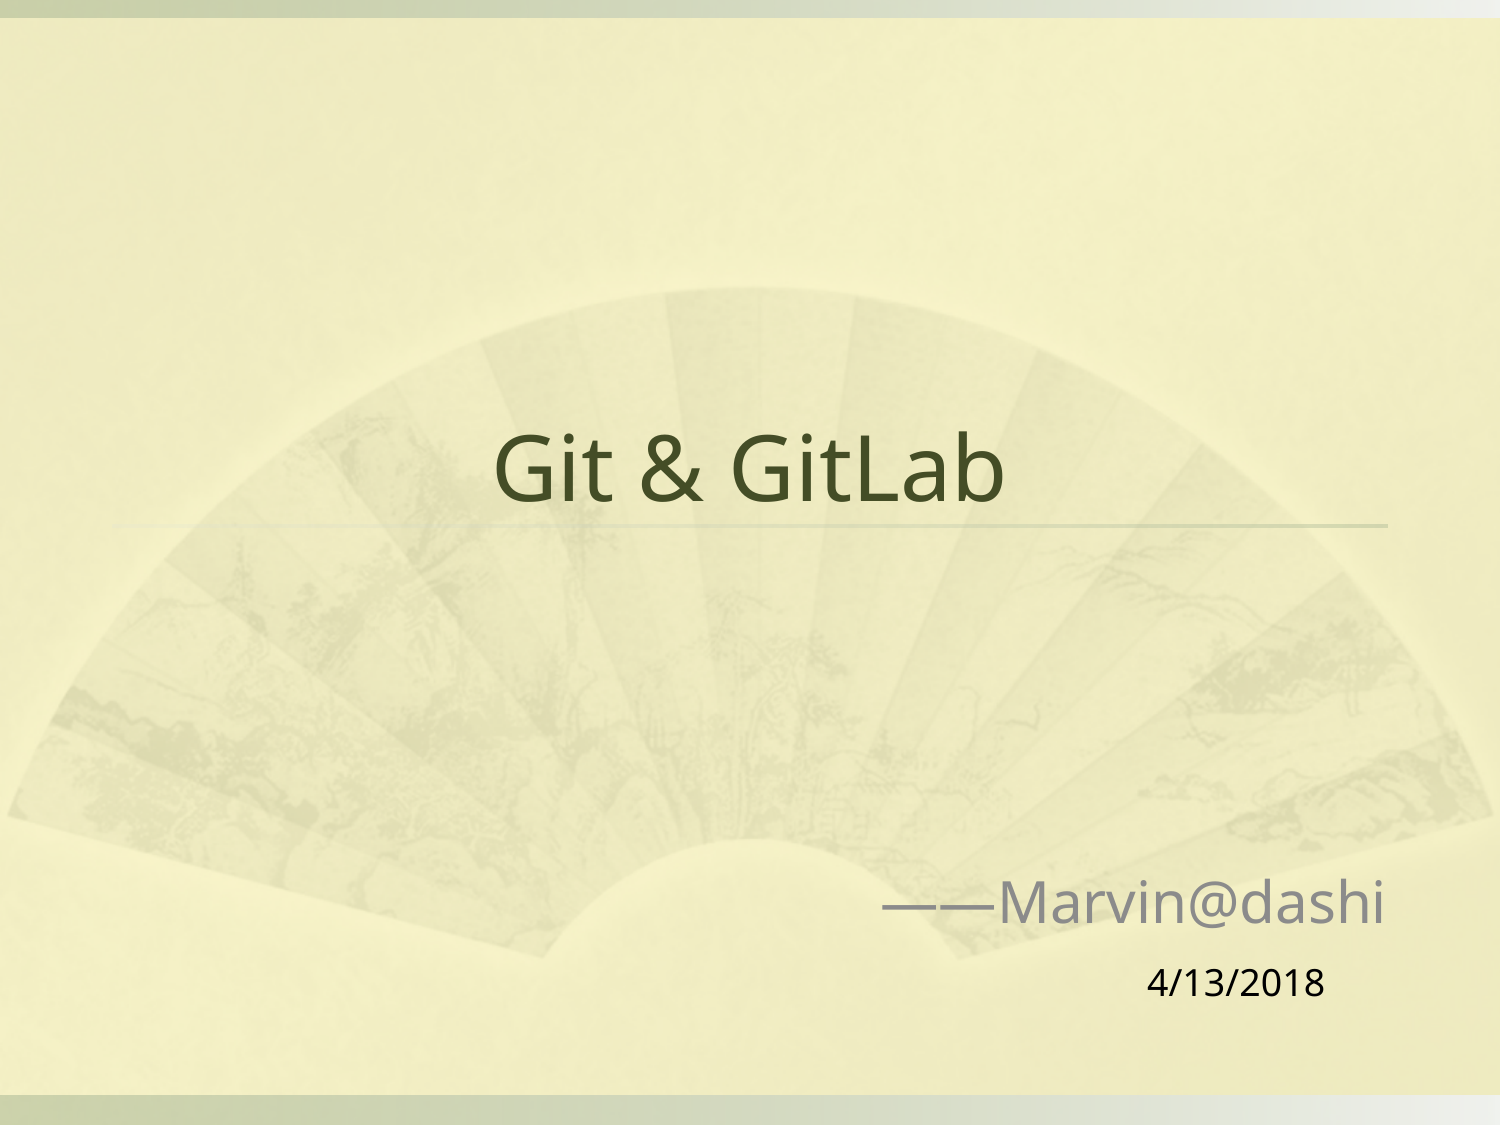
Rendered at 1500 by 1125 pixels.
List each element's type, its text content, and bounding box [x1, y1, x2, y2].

text_box 4/13/2018 [1132, 952, 1341, 1057]
title Git & GitLab [112, 275, 1388, 528]
subtitle ——Marvin@dashi [856, 857, 1412, 953]
